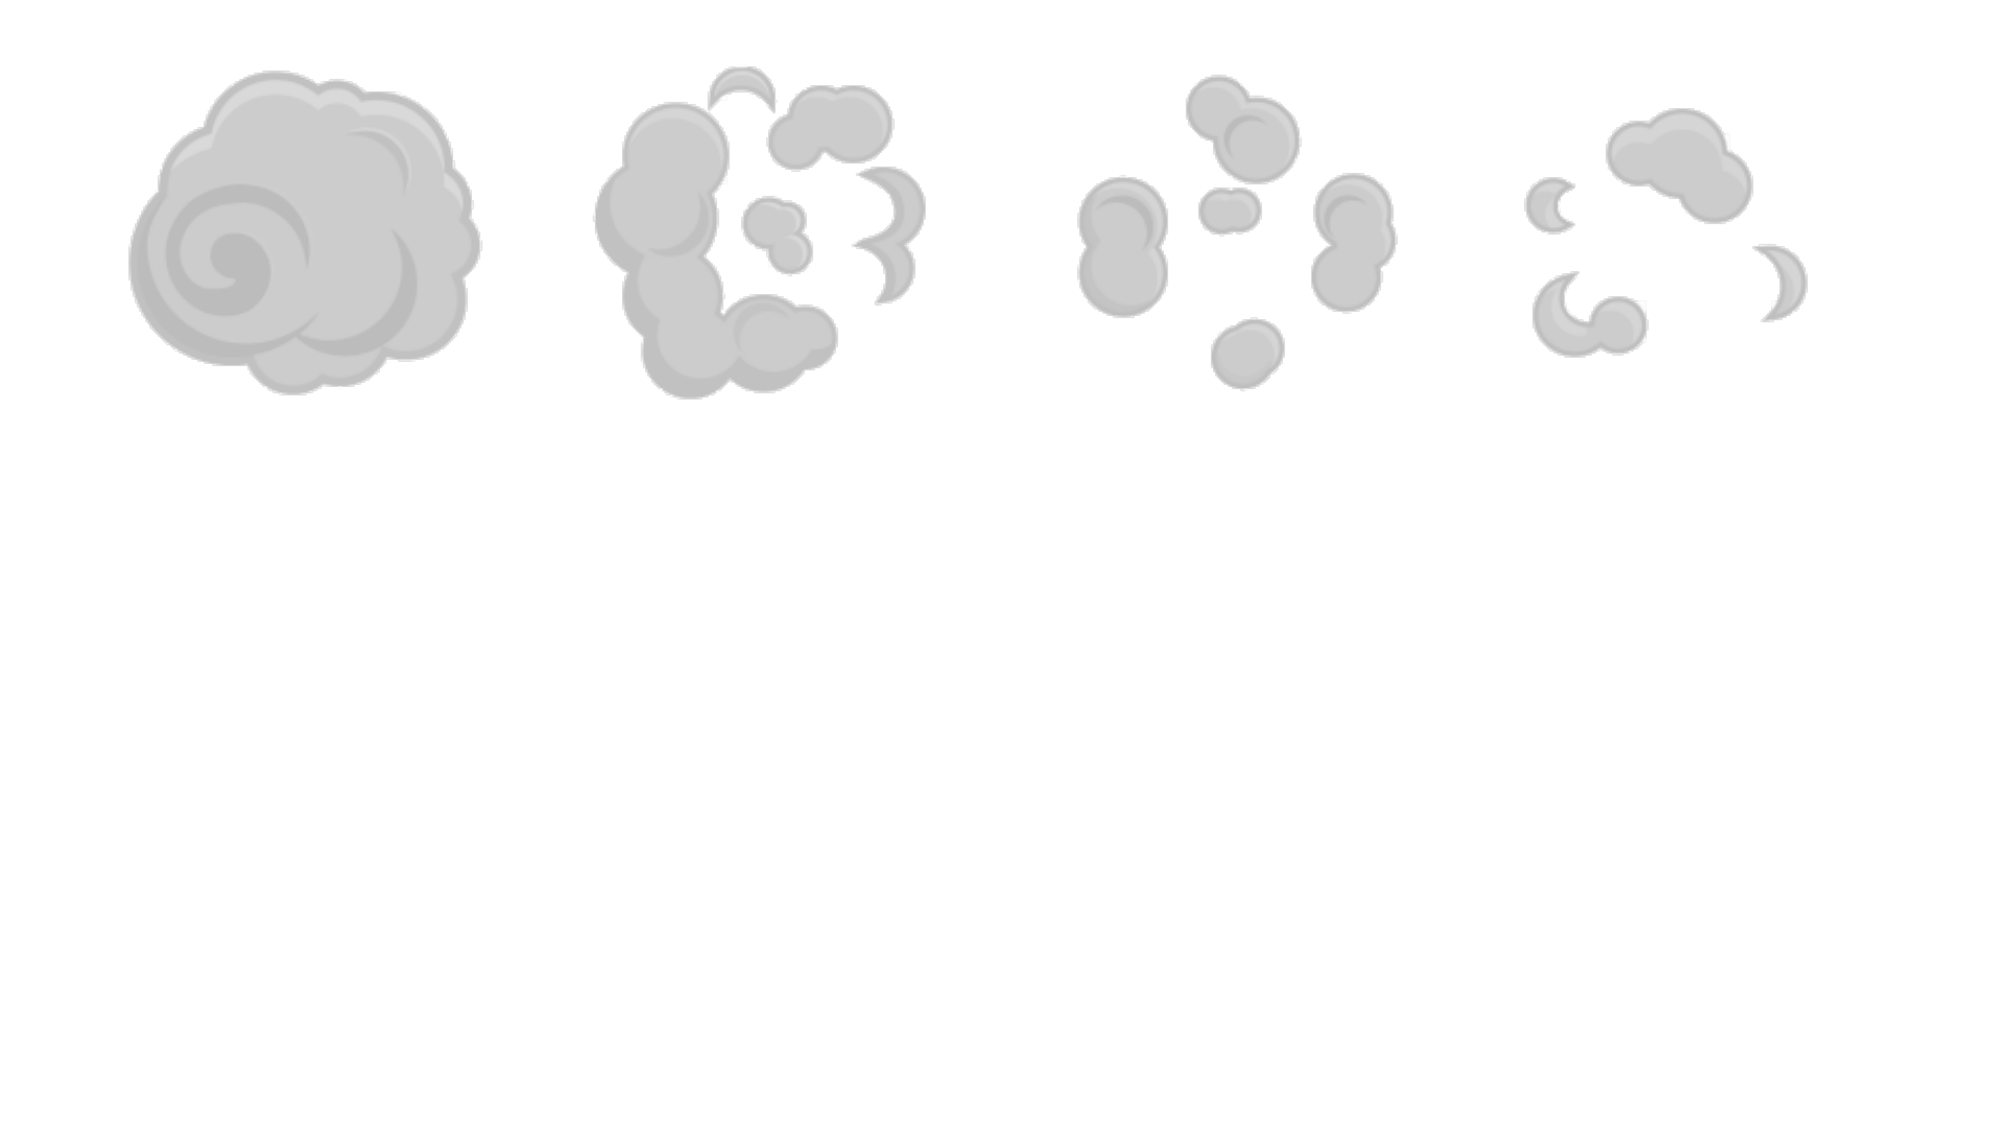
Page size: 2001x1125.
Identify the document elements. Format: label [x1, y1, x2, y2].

picture [117, 57, 497, 410]
picture [1047, 57, 1427, 410]
picture [1477, 57, 1858, 410]
picture [572, 57, 953, 410]
